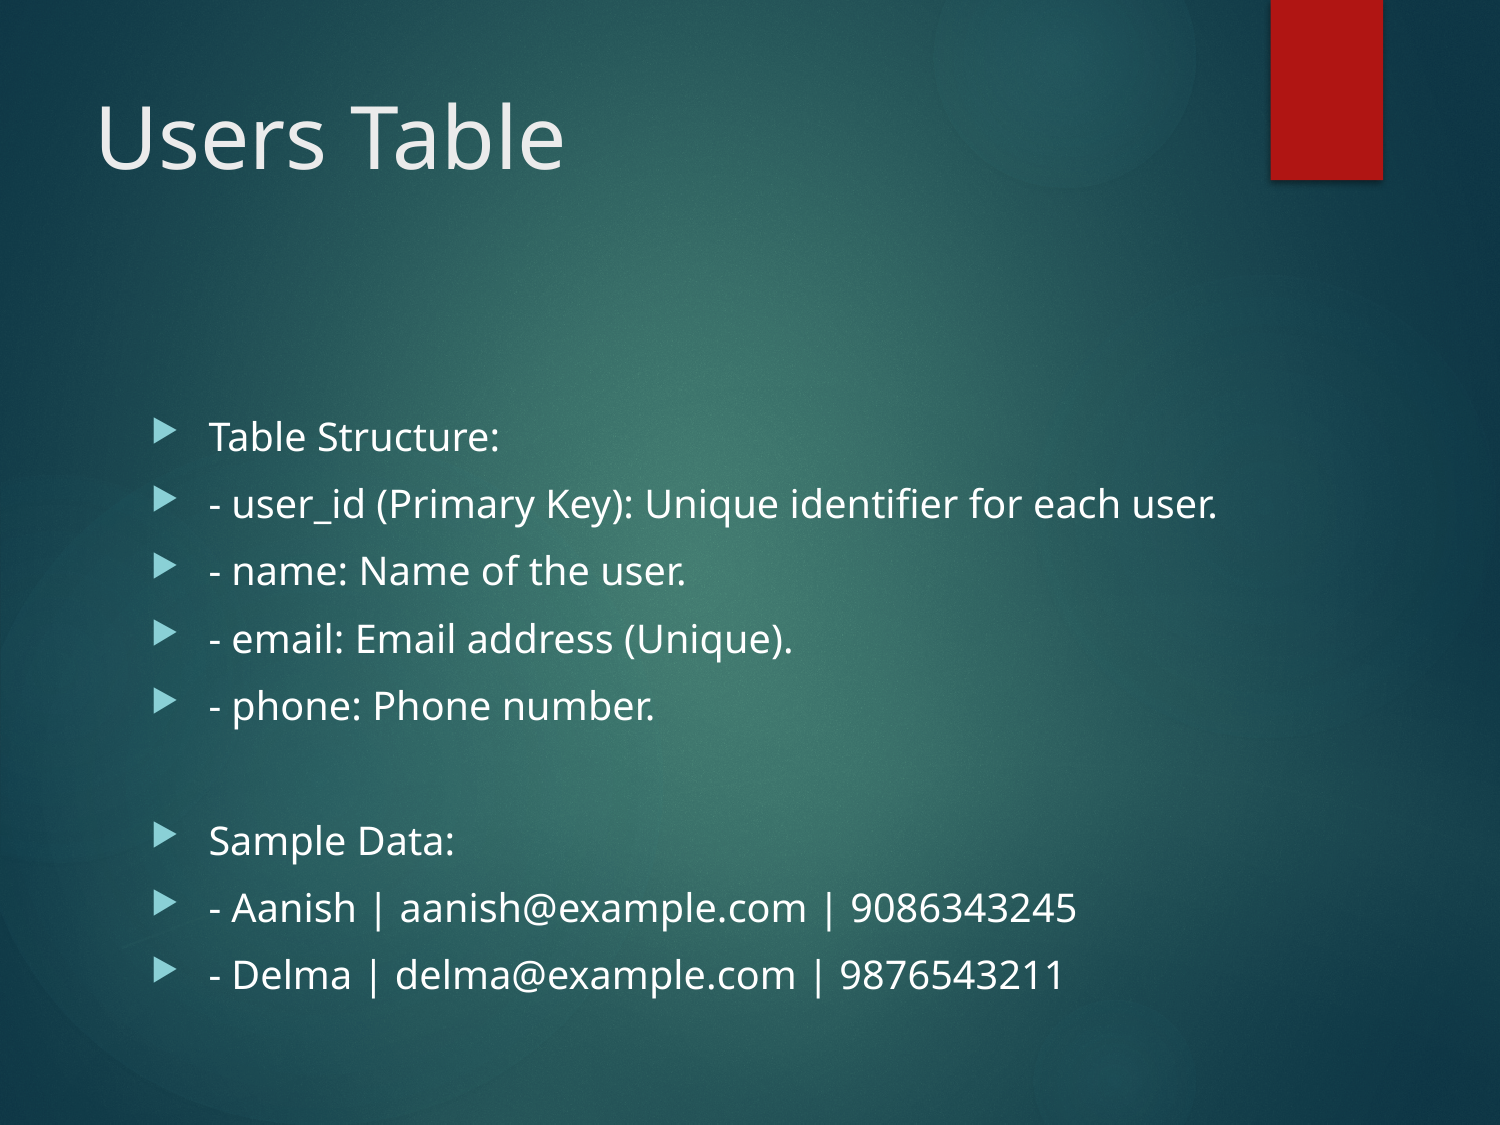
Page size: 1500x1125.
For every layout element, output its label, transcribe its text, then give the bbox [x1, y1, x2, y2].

list Table Structure: - user_id (Primary Key): Unique identifier for each user. - name: Name of the user. - email: Email address (Unique). - phone: Phone number. Sample Data: - Aanish | aanish@example.com | 9086343245 - Delma | delma@example.com | 9876543211 [135, 336, 1237, 1025]
title Users Table [79, 74, 1237, 304]
